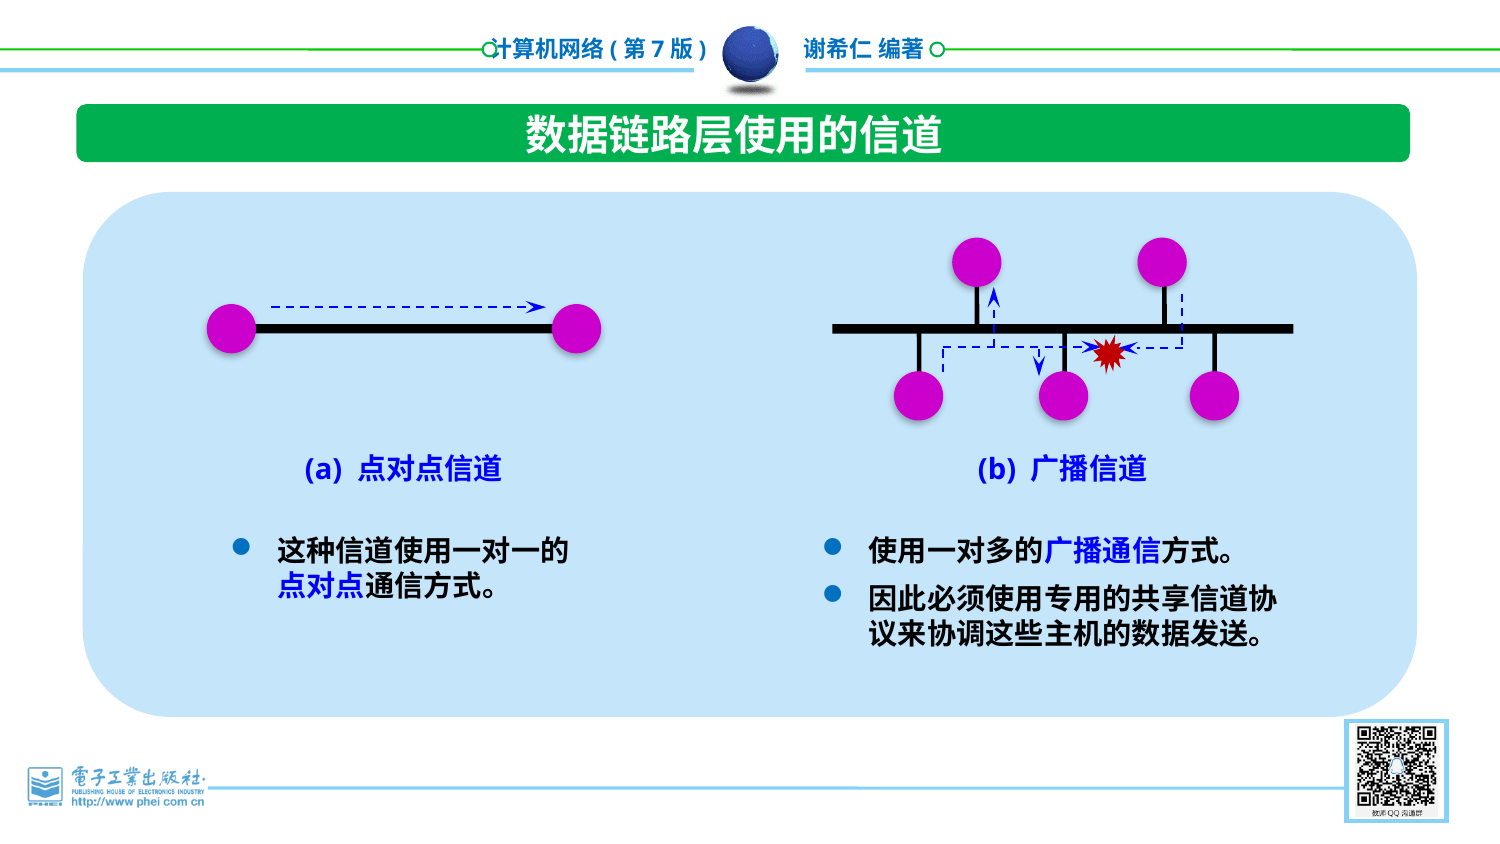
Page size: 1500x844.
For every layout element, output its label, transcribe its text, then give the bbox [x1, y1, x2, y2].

text_box (a) 点对点信道 这种信道使用一对一的点对点通信方式。 [215, 442, 593, 611]
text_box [832, 237, 1294, 421]
text_box [80, 189, 1420, 720]
text_box (b) 广播信道 使用一对多的广播通信方式。 因此必须使用专用的共享信道协议来协调这些主机的数据发送。 [807, 442, 1319, 658]
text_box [1116, 293, 1184, 349]
text_box 数据链路层使用的信道 [510, 101, 958, 167]
picture [720, 24, 780, 100]
picture [23, 764, 208, 809]
text_box [76, 104, 510, 163]
text_box [958, 104, 1411, 163]
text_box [206, 303, 602, 354]
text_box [942, 286, 1103, 377]
picture [1355, 724, 1438, 817]
